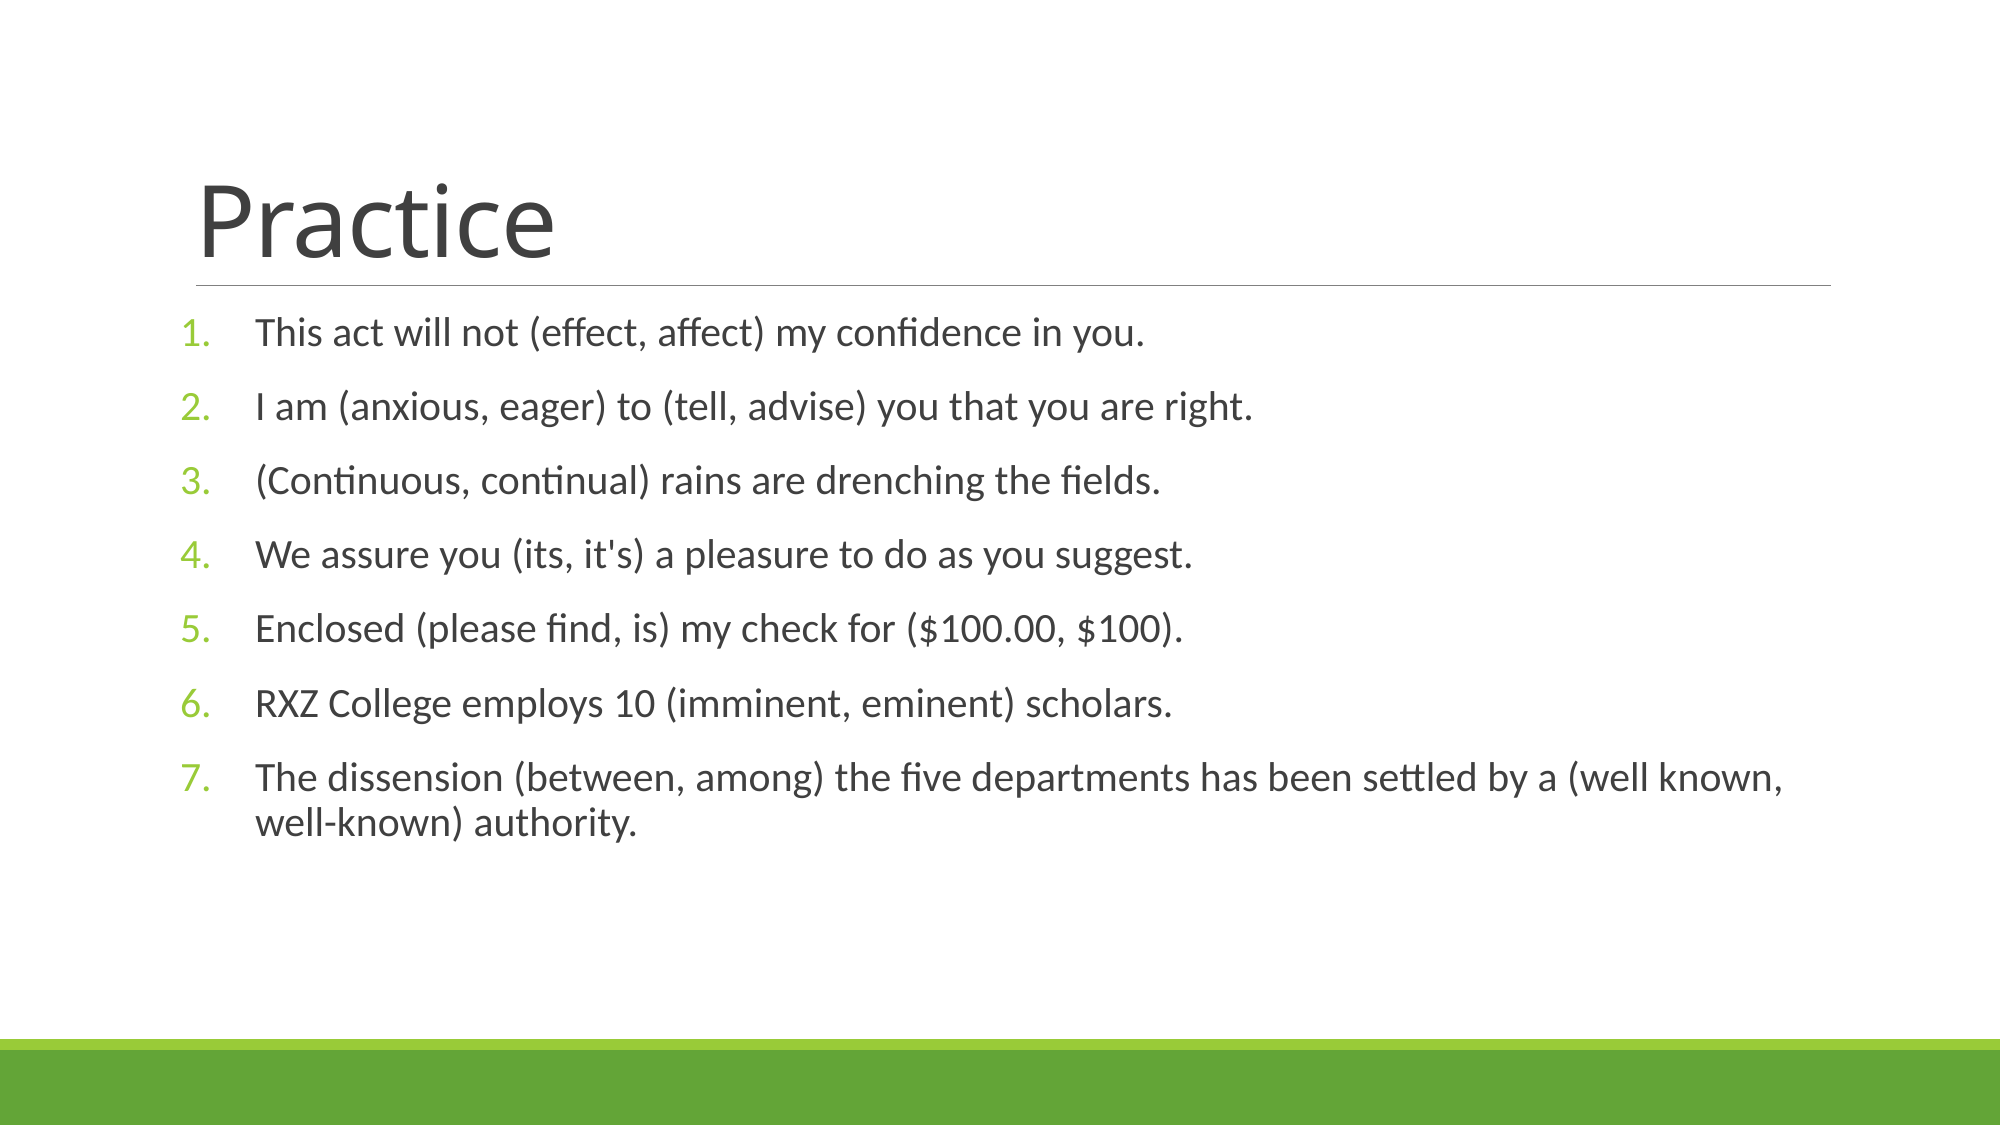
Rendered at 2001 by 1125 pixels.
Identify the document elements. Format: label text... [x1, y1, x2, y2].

list This act will not (effect, affect) my confidence in you. I am (anxious, eager) to (tell, advise) you that you are right. (Continuous, continual) rains are drenching the fields. We assure you (its, it's) a pleasure to do as you suggest. Enclosed (please find, is) my check for ($100.00, $100). RXZ College employs 10 (imminent, eminent) scholars. The dissension (between, among) the five departments has been settled by a (well known, well-known) authority. [180, 302, 1830, 963]
title Practice [180, 47, 1830, 285]
